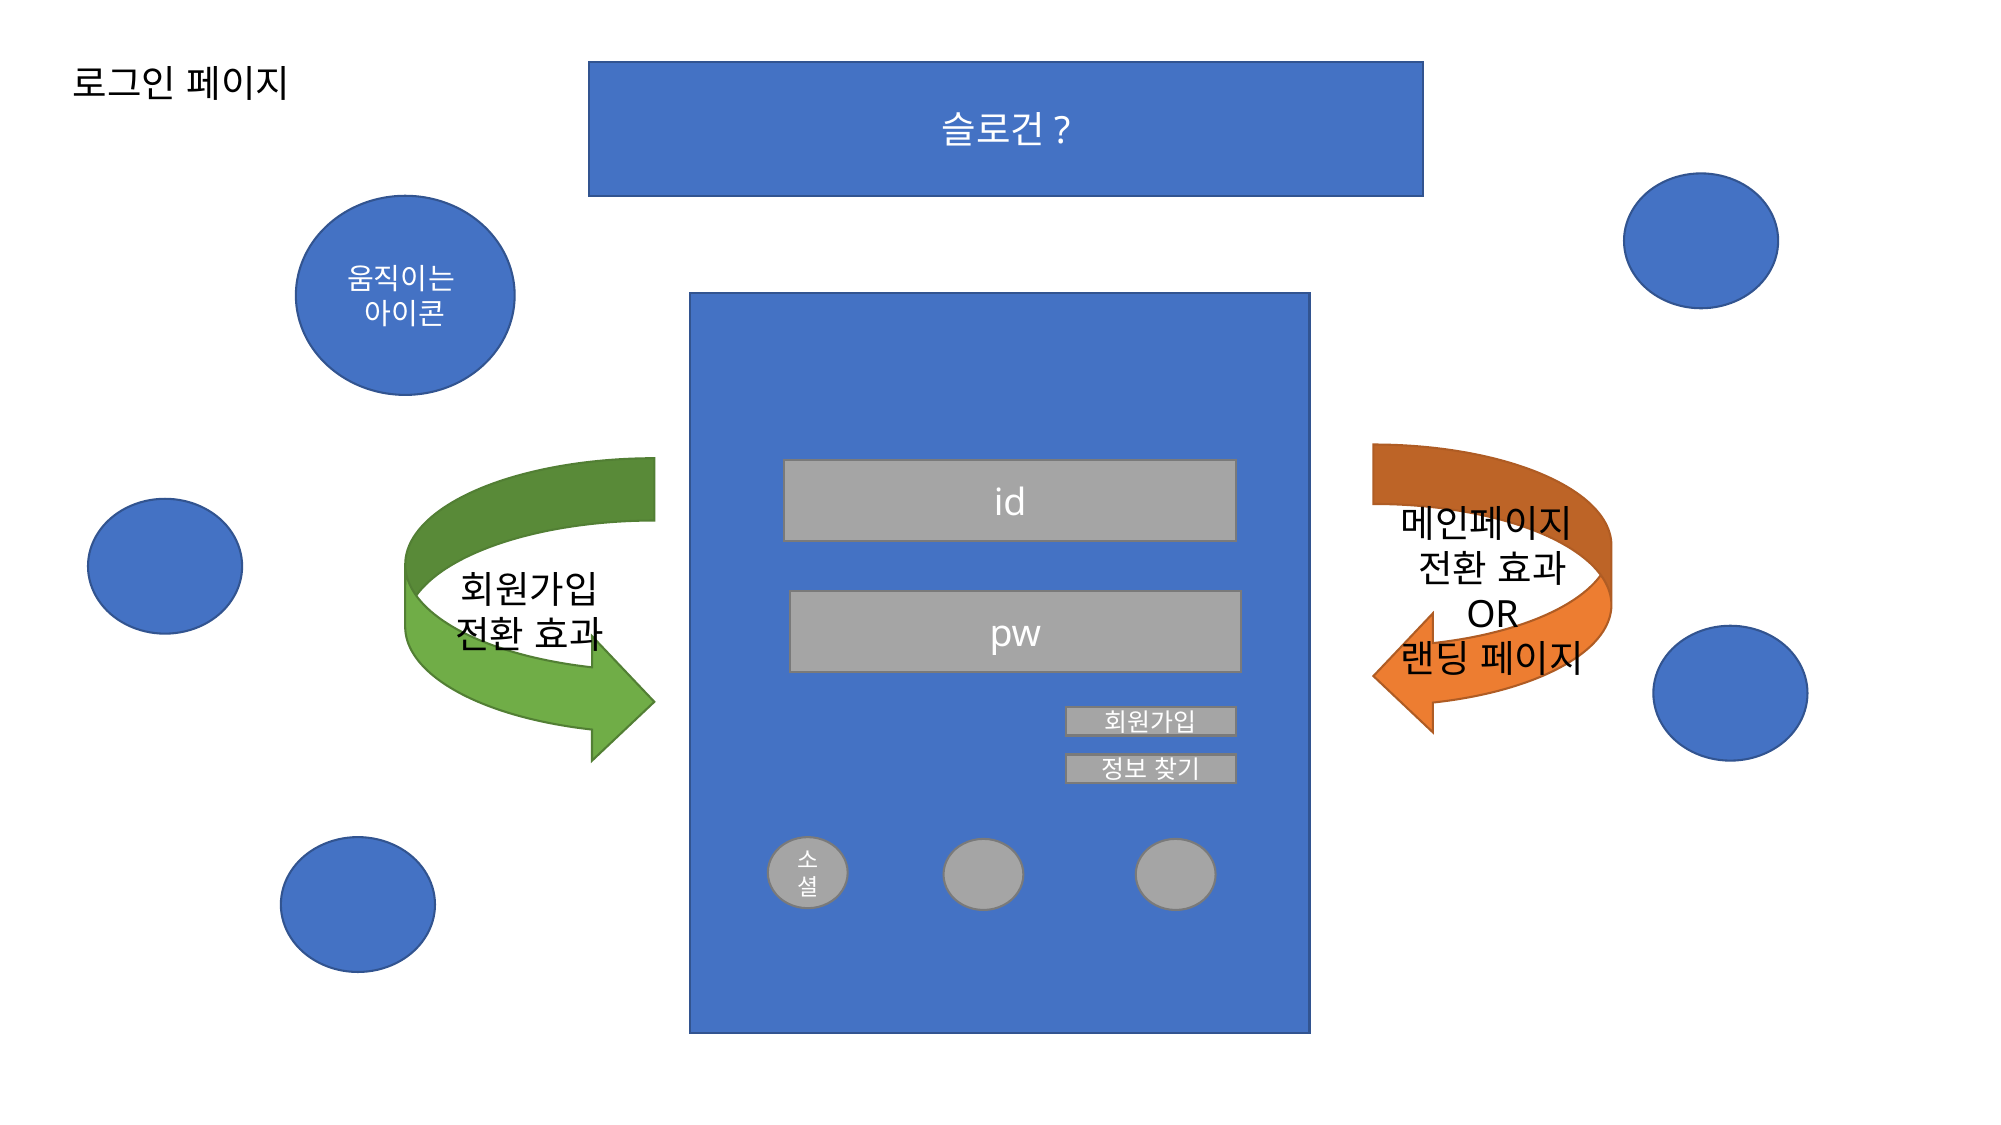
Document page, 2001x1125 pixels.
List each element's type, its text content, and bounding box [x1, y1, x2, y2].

text_box [1622, 172, 1780, 310]
text_box 회원가입 전환 효과 [404, 457, 656, 764]
text_box 메인페이지 전환 효과 OR 랜딩 페이지 [1371, 443, 1613, 735]
text_box 로그인 페이지 [58, 52, 388, 112]
text_box [1652, 624, 1809, 762]
text_box [86, 497, 244, 635]
text_box 슬로건? [588, 61, 1424, 197]
text_box 회원가입 [1065, 706, 1237, 737]
text_box 정보 찾기 [1065, 753, 1237, 784]
text_box 움직이는 아이콘 [294, 194, 516, 396]
text_box [1134, 837, 1217, 912]
text_box pw [789, 590, 1242, 673]
text_box [942, 837, 1025, 912]
text_box [689, 292, 1311, 1034]
text_box id [783, 459, 1237, 542]
text_box [279, 836, 437, 974]
text_box 소셜 [766, 836, 849, 910]
